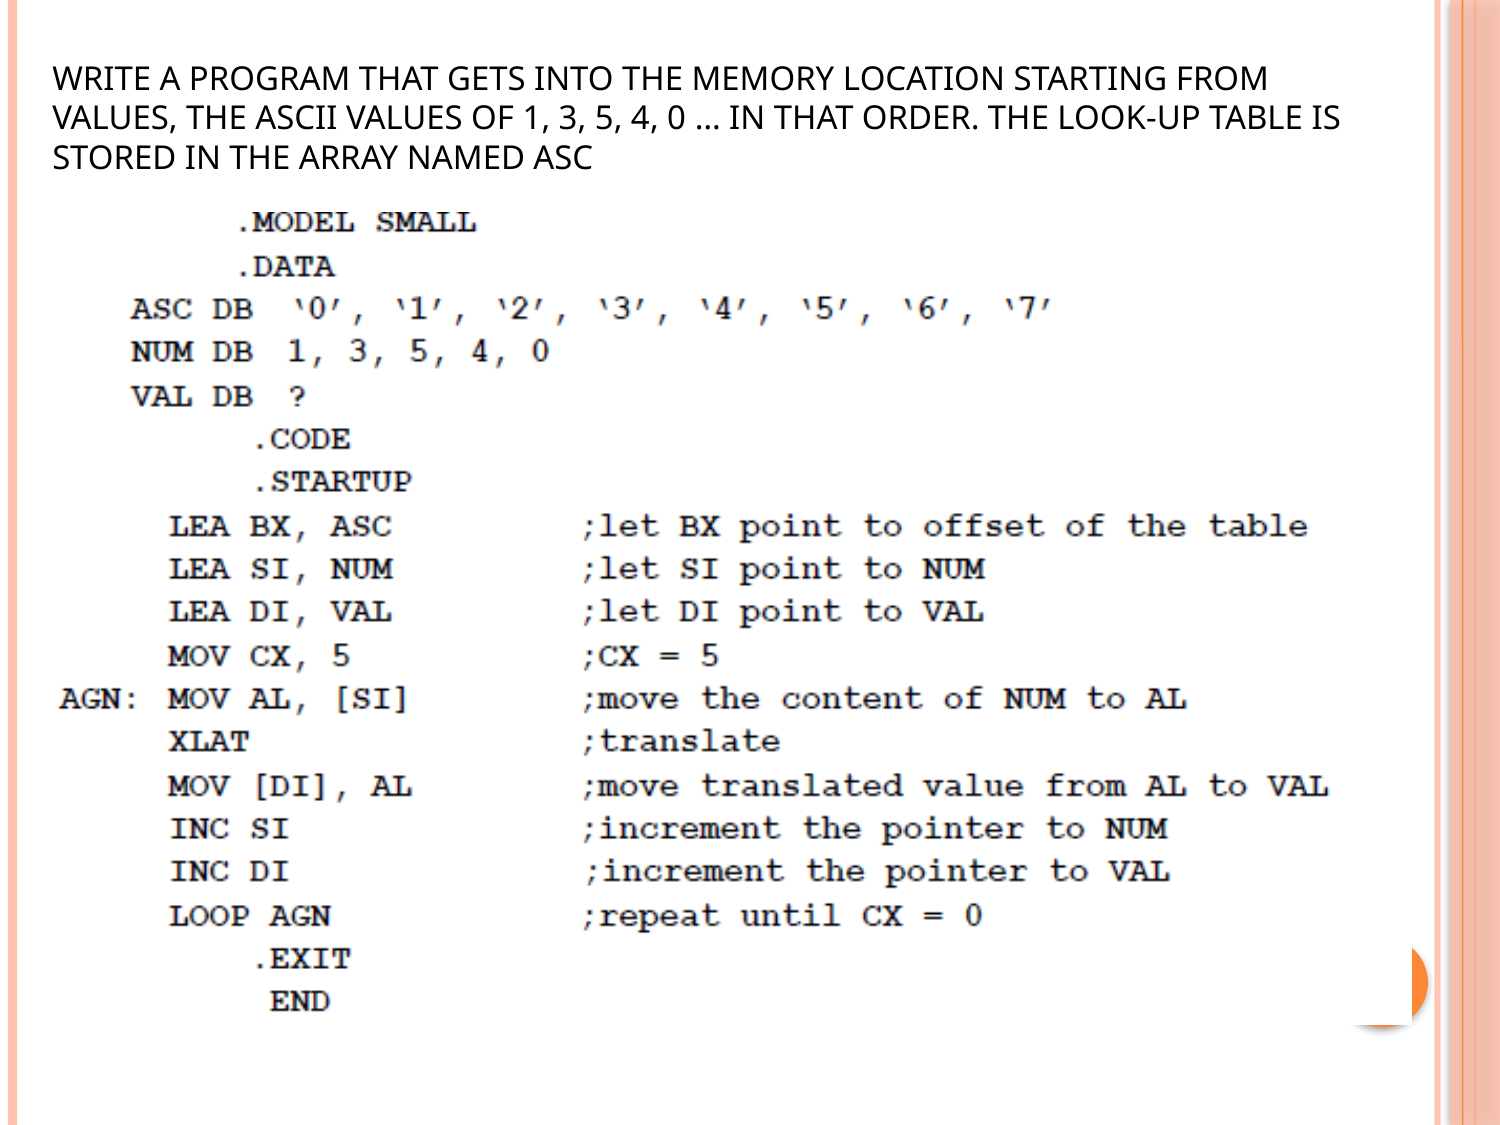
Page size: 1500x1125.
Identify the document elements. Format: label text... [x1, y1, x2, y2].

title Write a program that gets into the memory location starting from VALUES, the ASCII values of 1, 3, 5, 4, 0 … in that order. The look-up table is stored in the array named ASC [37, 50, 1400, 210]
picture [36, 211, 1413, 1026]
